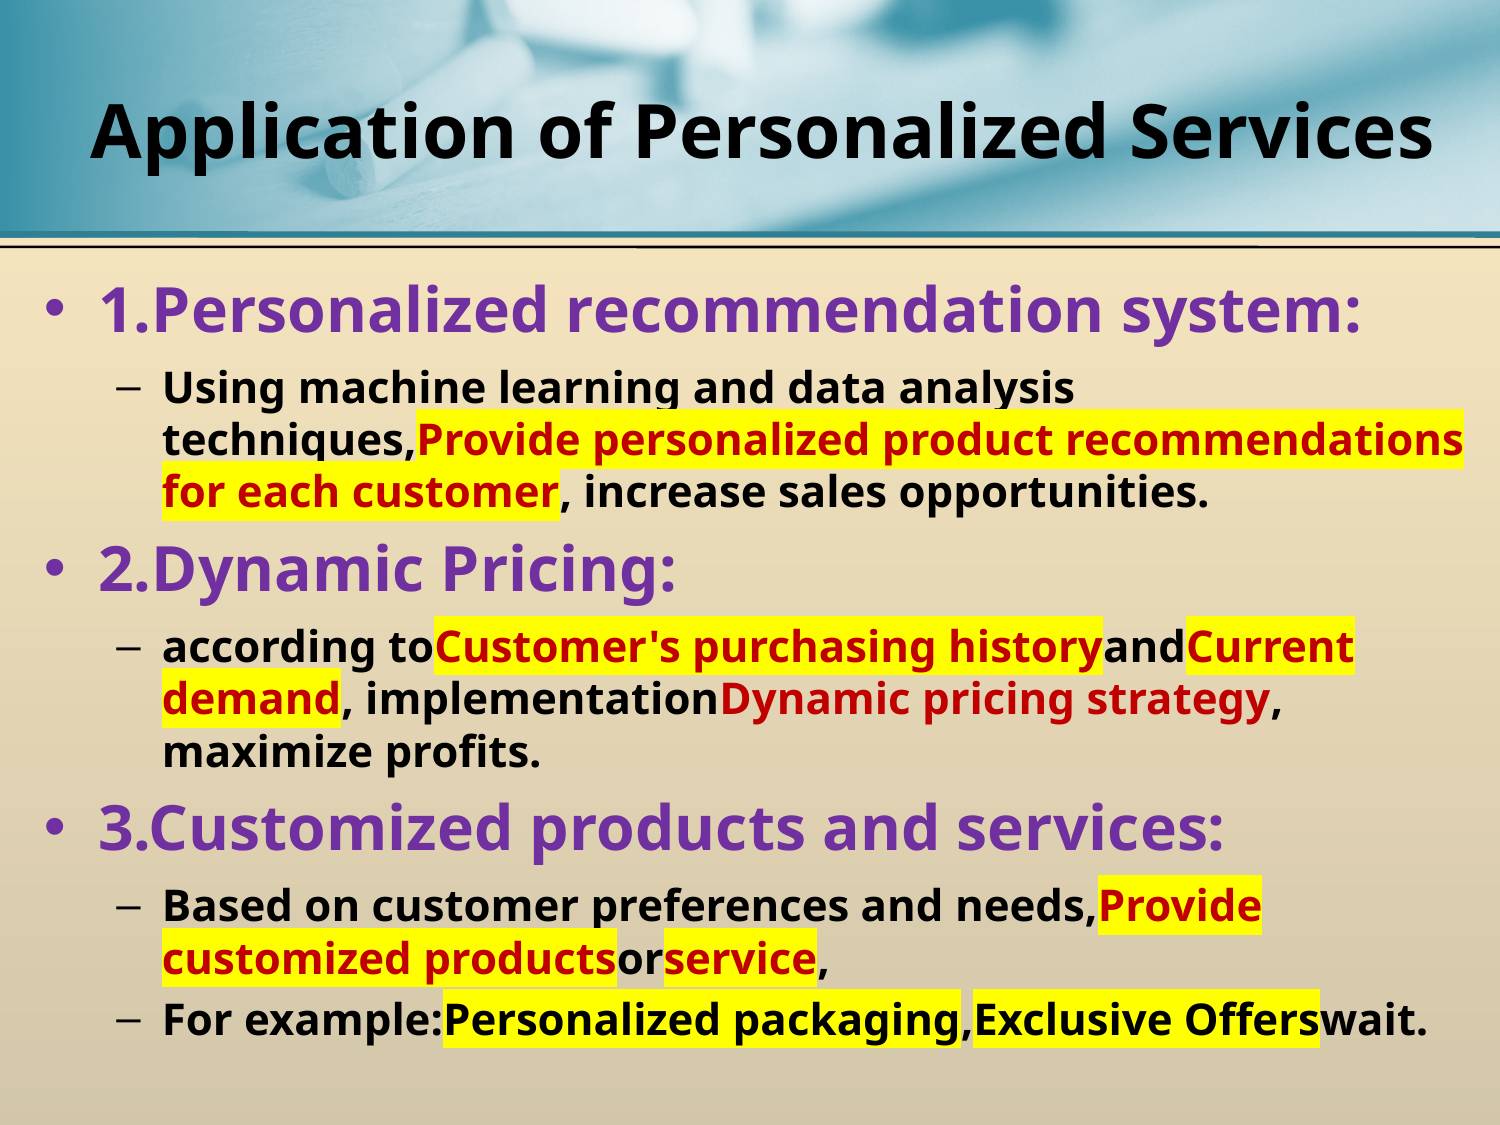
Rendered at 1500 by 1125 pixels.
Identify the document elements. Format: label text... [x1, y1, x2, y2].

title Application of Personalized Services [45, 24, 1481, 233]
list 1.Personalized recommendation system: Using machine learning and data analysis techniques,Provide personalized product recommendations for each customer, increase sales opportunities. 2.Dynamic Pricing: according toCustomer's purchasing historyandCurrent demand, implementationDynamic pricing strategy, maximize profits. 3.Customized products and services: Based on customer preferences and needs,Provide customized productsorservice, For example:Personalized packaging,Exclusive Offerswait. [29, 262, 1481, 1103]
